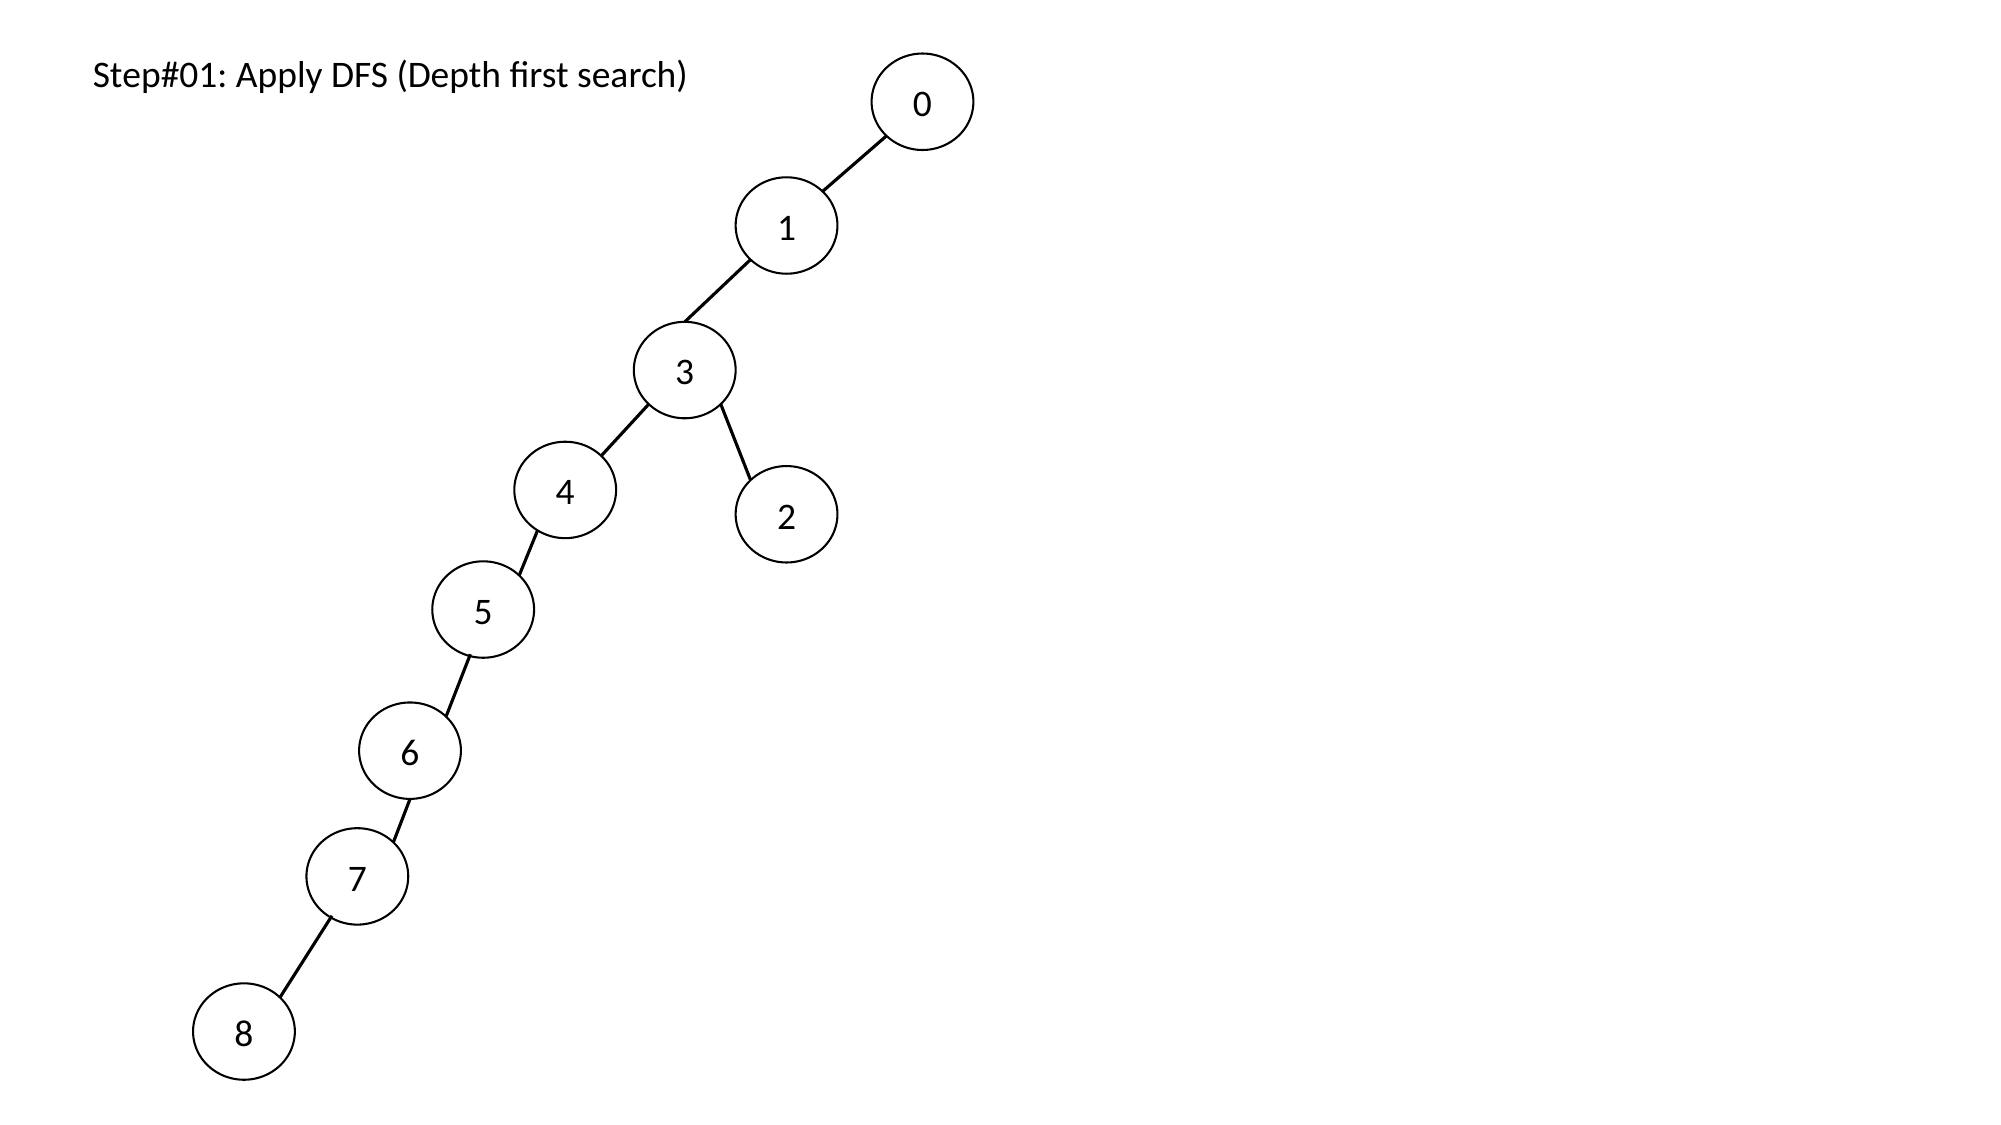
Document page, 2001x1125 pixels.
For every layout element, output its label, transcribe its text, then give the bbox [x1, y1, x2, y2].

text_box 2 [734, 465, 839, 564]
text_box 8 [192, 982, 296, 1081]
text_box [684, 259, 751, 322]
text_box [519, 531, 538, 576]
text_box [446, 654, 471, 717]
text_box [279, 915, 332, 998]
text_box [393, 798, 411, 843]
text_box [720, 404, 751, 481]
text_box 5 [431, 560, 536, 659]
text_box 7 [305, 827, 410, 926]
text_box 1 [734, 176, 839, 275]
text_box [601, 404, 649, 456]
text_box 4 [513, 440, 618, 540]
text_box 0 [870, 52, 975, 152]
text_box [822, 135, 887, 192]
text_box 6 [358, 701, 462, 800]
text_box Step#01: Apply DFS (Depth first search) [78, 42, 736, 102]
text_box 3 [632, 320, 737, 420]
